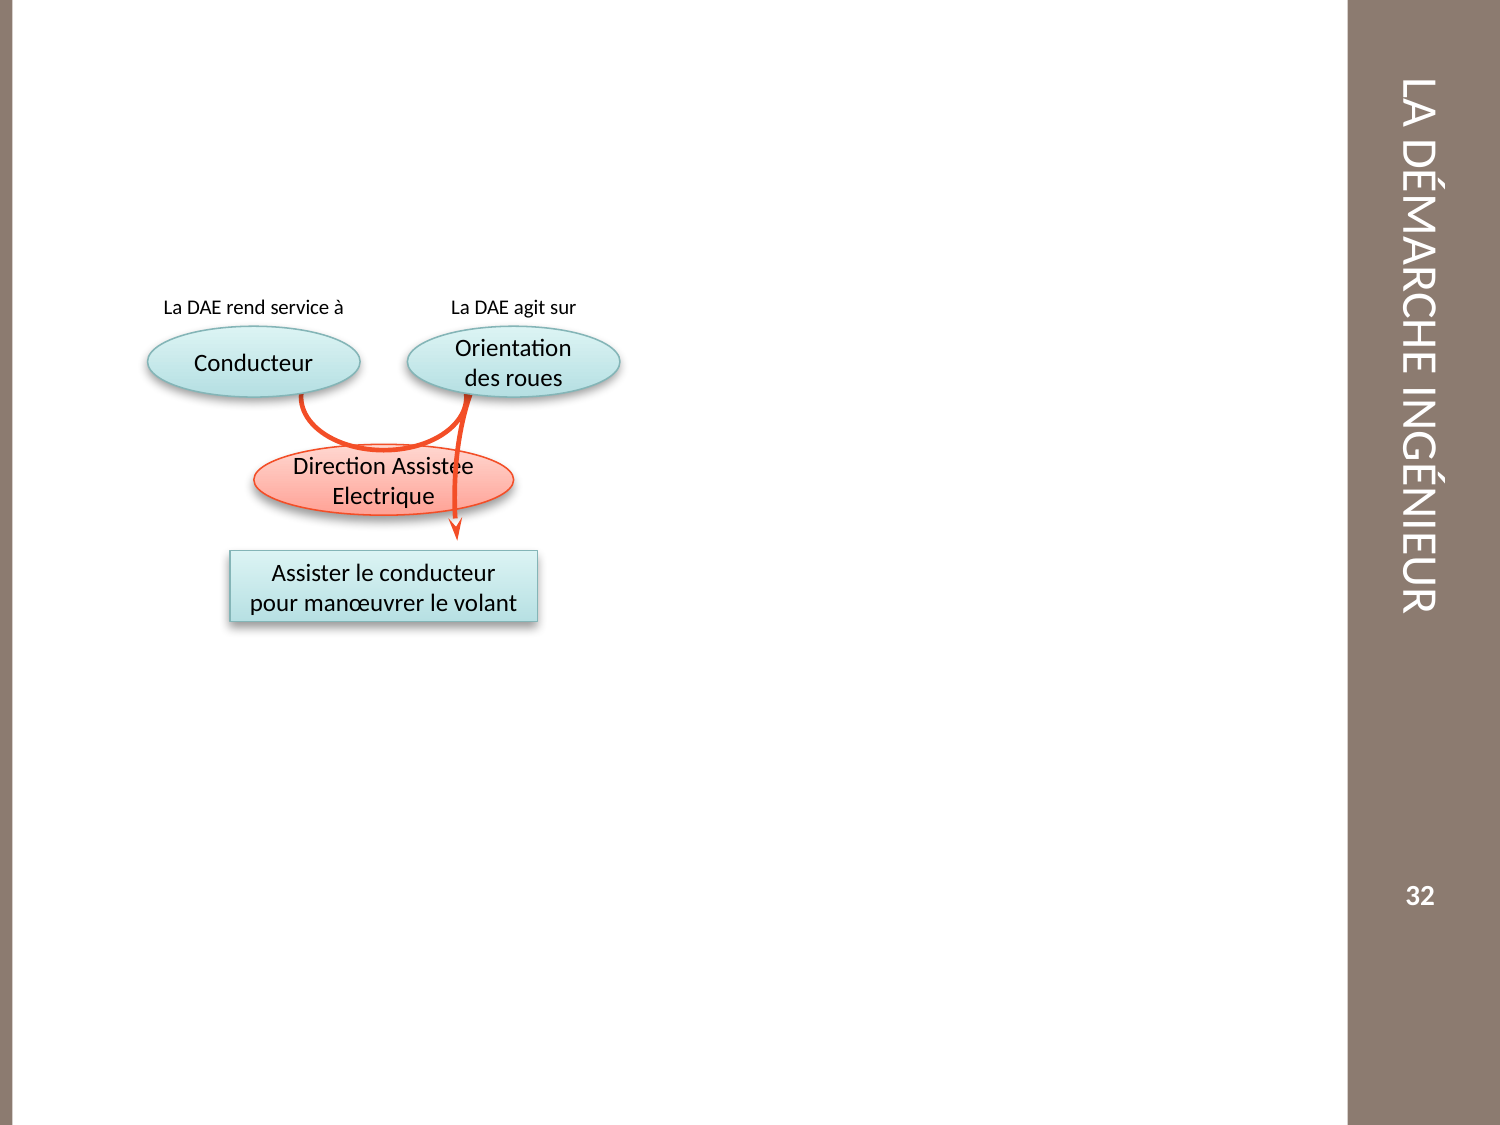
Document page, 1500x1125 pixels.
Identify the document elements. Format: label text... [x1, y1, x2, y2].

slide_number 32 [1340, 869, 1500, 917]
text_box Orientation des roues [406, 326, 621, 398]
text_box Direction Assistée Electrique [253, 445, 456, 516]
text_box [449, 405, 523, 541]
text_box [301, 388, 465, 451]
text_box La DAE rend service à [147, 285, 361, 326]
text_box Conducteur [146, 326, 361, 398]
text_box La DAE agit sur [383, 285, 644, 326]
text_box Assister le conducteur pour manœuvrer le volant [229, 550, 538, 622]
